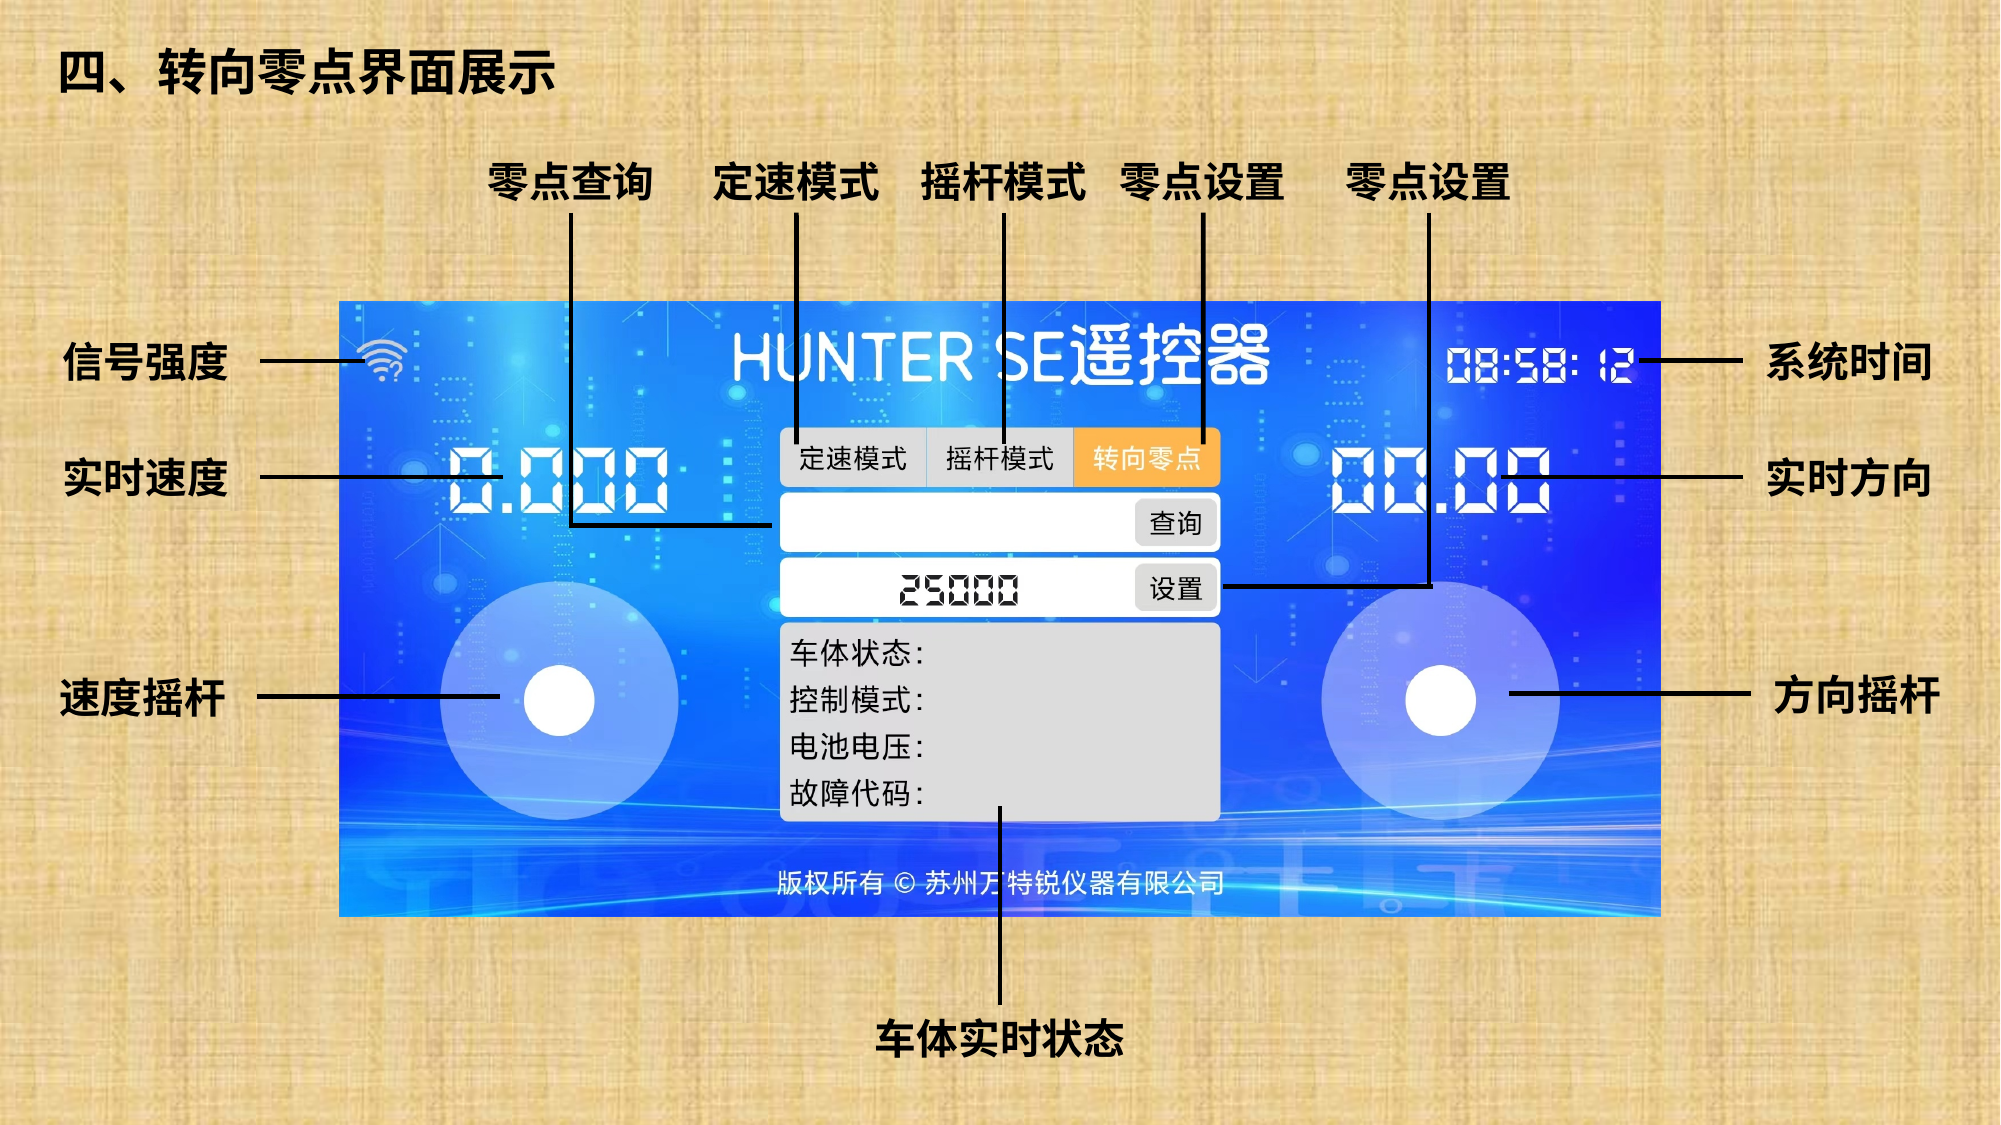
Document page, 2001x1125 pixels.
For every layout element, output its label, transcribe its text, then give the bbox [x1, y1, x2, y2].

text_box 方向摇杆 [1759, 660, 1981, 726]
text_box 实时速度 [22, 444, 244, 510]
text_box 信号强度 [22, 328, 244, 393]
picture [0, 0, 2001, 1125]
text_box 定速模式 [685, 147, 893, 213]
text_box 零点设置 [1318, 147, 1540, 213]
text_box 车体实时状态 [845, 1005, 1155, 1071]
text_box 实时方向 [1751, 444, 1973, 510]
text_box 速度摇杆 [19, 663, 241, 729]
text_box 四、转向零点界面展示 [42, 39, 1768, 109]
text_box 零点设置 [1115, 147, 1314, 213]
text_box 系统时间 [1751, 328, 1973, 393]
text_box 摇杆模式 [893, 147, 1115, 213]
text_box 零点查询 [460, 147, 682, 213]
